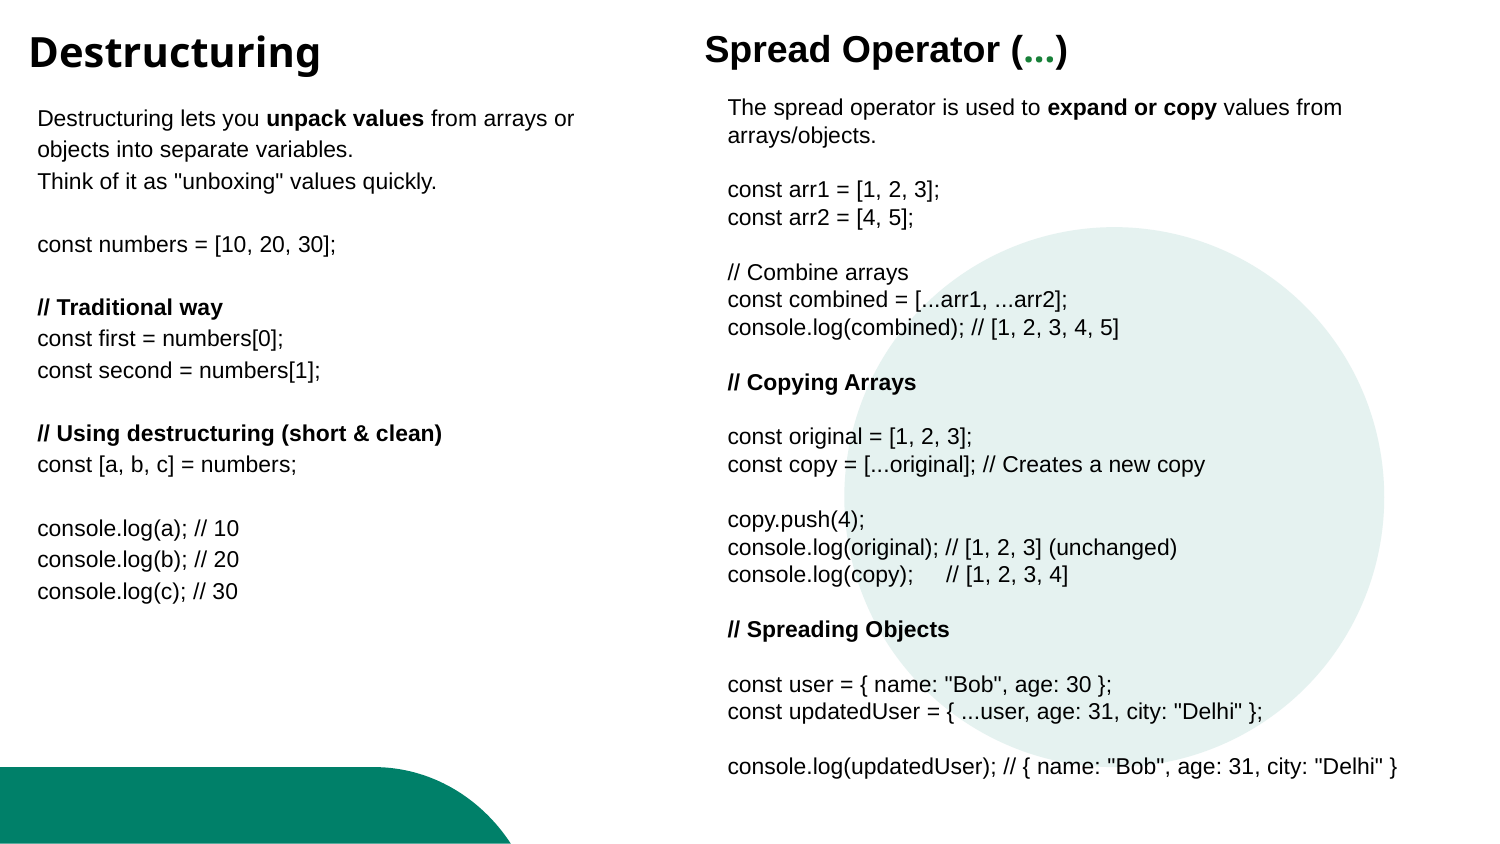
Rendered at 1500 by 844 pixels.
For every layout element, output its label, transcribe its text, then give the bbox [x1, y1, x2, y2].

title Spread Operator (...) [679, 10, 1493, 101]
list Destructuring lets you unpack values from arrays or objects into separate variables. Think of it as "unboxing" values quickly. const numbers = [10, 20, 30]; // Traditional way const first = numbers[0]; const second = numbers[1]; // Using destructuring (short & clean) const [a, b, c] = numbers; console.log(a); // 10 console.log(b); // 20 console.log(c); // 30 [22, 84, 712, 645]
text_box The spread operator is used to expand or copy values from arrays/objects. const arr1 = [1, 2, 3]; const arr2 = [4, 5]; // Combine arrays const combined = [...arr1, ...arr2]; console.log(combined); // [1, 2, 3, 4, 5] // Copying Arrays const original = [1, 2, 3]; const copy = [...original]; // Creates a new copy copy.push(4); console.log(original); // [1, 2, 3] (unchanged) console.log(copy); // [1, 2, 3, 4] // Spreading Objects const user = { name: "Bob", age: 30 }; const updatedUser = { ...user, age: 31, city: "Delhi" }; console.log(updatedUser); // { name: "Bob", age: 31, city: "Delhi" } [712, 77, 1430, 844]
title Destructuring [13, 10, 679, 101]
